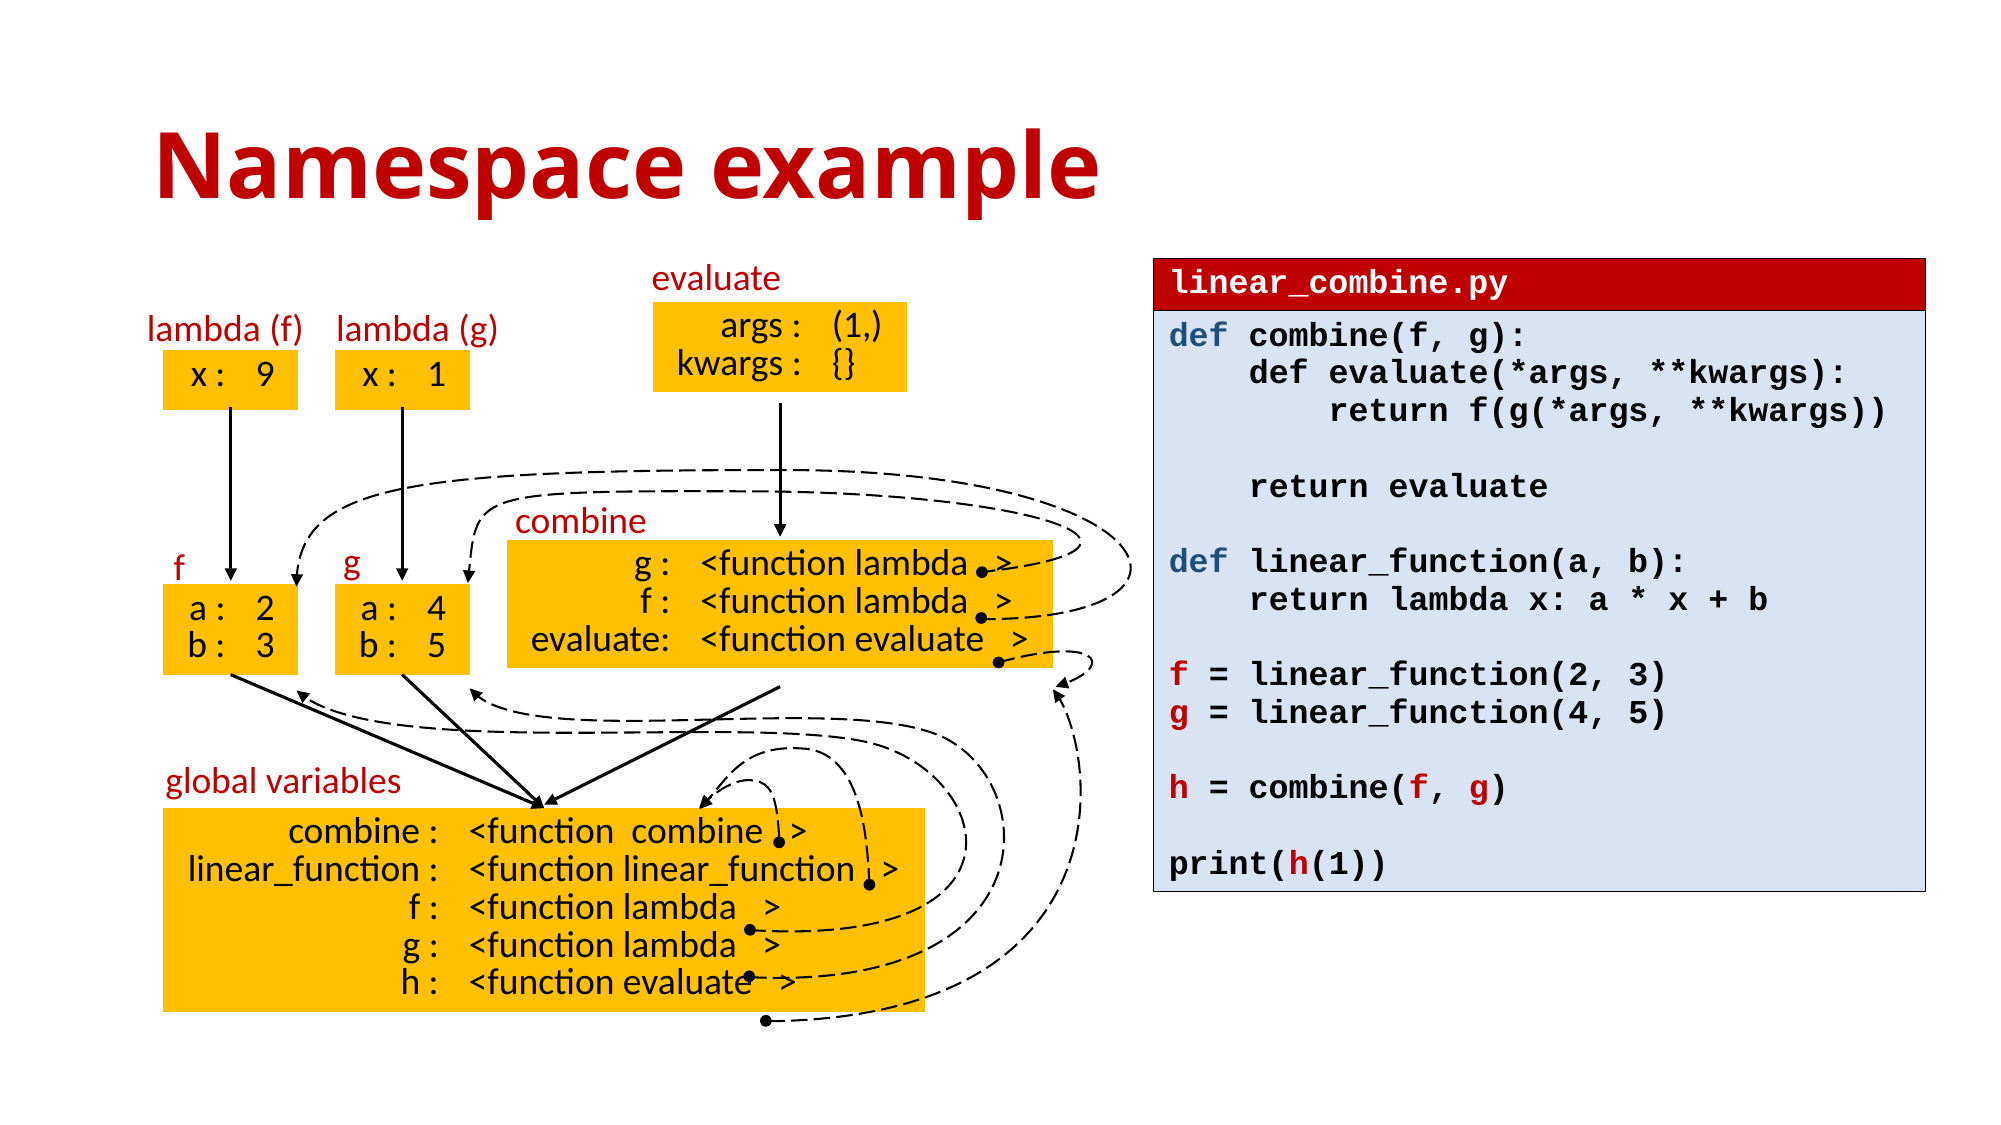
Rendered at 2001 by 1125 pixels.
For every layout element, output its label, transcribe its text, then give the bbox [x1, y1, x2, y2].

table_header a : b : [163, 584, 241, 675]
text_box global variables [150, 748, 230, 809]
table_header <function combine > <function linear_function > <function lambda > <function lambda > <function evaluate > [454, 809, 803, 1012]
text_box [742, 972, 756, 984]
table_header 4 5 [412, 625, 470, 675]
table_header 2 3 [241, 584, 298, 675]
table_header g : f : evaluate: [507, 625, 685, 668]
table_header linear_combine.py [1154, 259, 1925, 310]
text_box evaluate [636, 245, 805, 306]
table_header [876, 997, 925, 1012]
table_header x : [335, 357, 412, 410]
table_header x : [163, 357, 241, 410]
text_box [520, 805, 655, 881]
text_box [768, 689, 1081, 1023]
table_header 1 [412, 357, 470, 410]
title Namespace example [137, 59, 1863, 278]
text_box [582, 717, 983, 979]
table_header combine : linear_function : f : g : h : [163, 809, 454, 1012]
table_header <function lambda > <function lambda > <function evaluate > [685, 625, 1053, 668]
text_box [402, 689, 545, 809]
text_box f [158, 535, 209, 596]
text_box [230, 689, 402, 809]
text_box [992, 652, 1091, 687]
text_box lambda (g) [321, 296, 545, 357]
table_header (1,) {} [817, 302, 907, 392]
text_box [1078, 802, 1082, 819]
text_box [544, 686, 781, 805]
text_box lambda (f) [87, 296, 319, 357]
table_header 9 [241, 357, 298, 410]
table_cell def combine(f, g): def evaluate(*args, **kwargs): return f(g(*args, **kwargs)) return evaluate def linear_function(a, b): return lambda x: a * x + b f = linear_function(2, 3) g = linear_function(4, 5) h = combine(f, g) print(h(1)) [1154, 311, 1925, 891]
table_header a : b : [335, 625, 412, 675]
table_header args : kwargs : [653, 302, 817, 392]
text_box [758, 1013, 773, 1028]
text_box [296, 470, 1131, 625]
